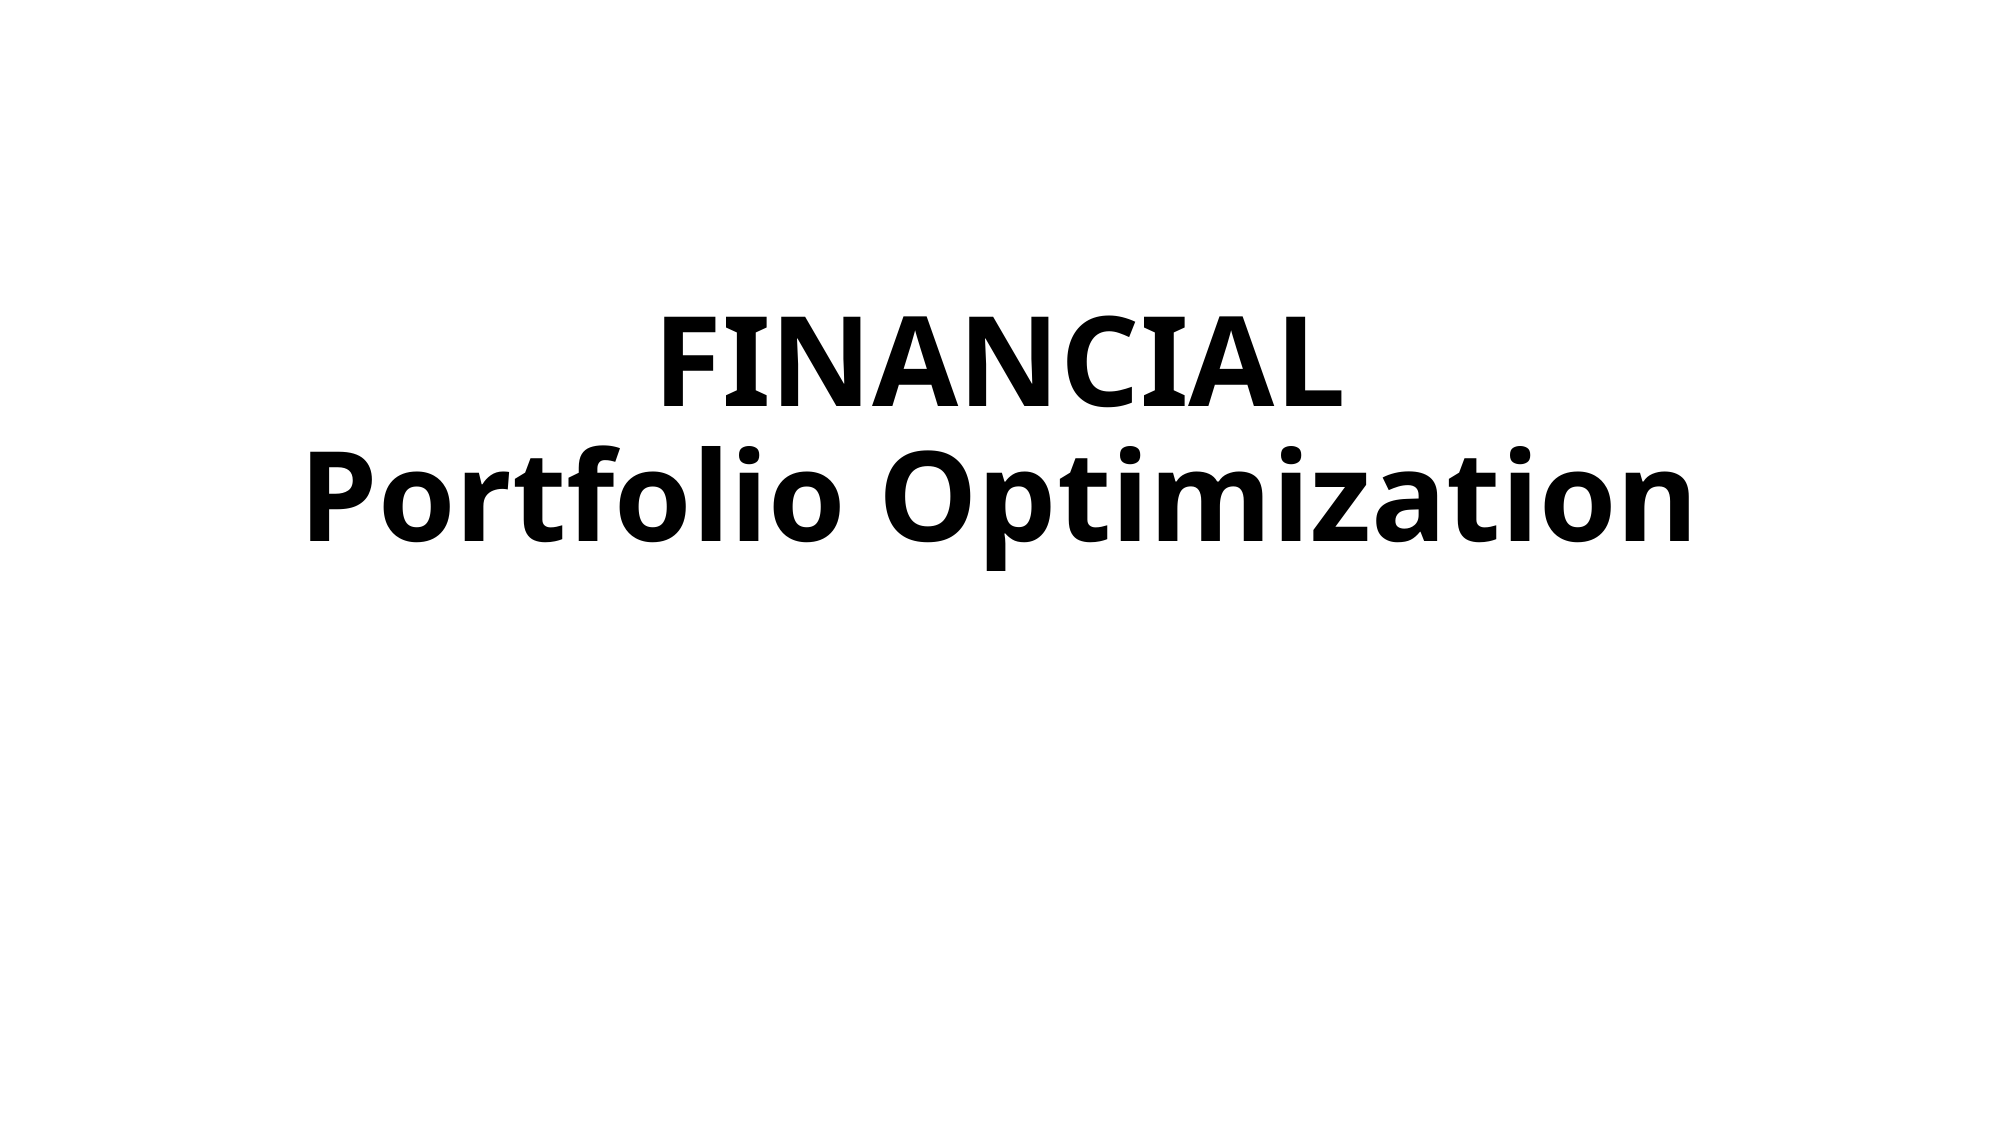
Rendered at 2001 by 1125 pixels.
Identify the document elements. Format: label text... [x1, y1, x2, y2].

title FINANCIAL Portfolio Optimization [249, 184, 1750, 576]
